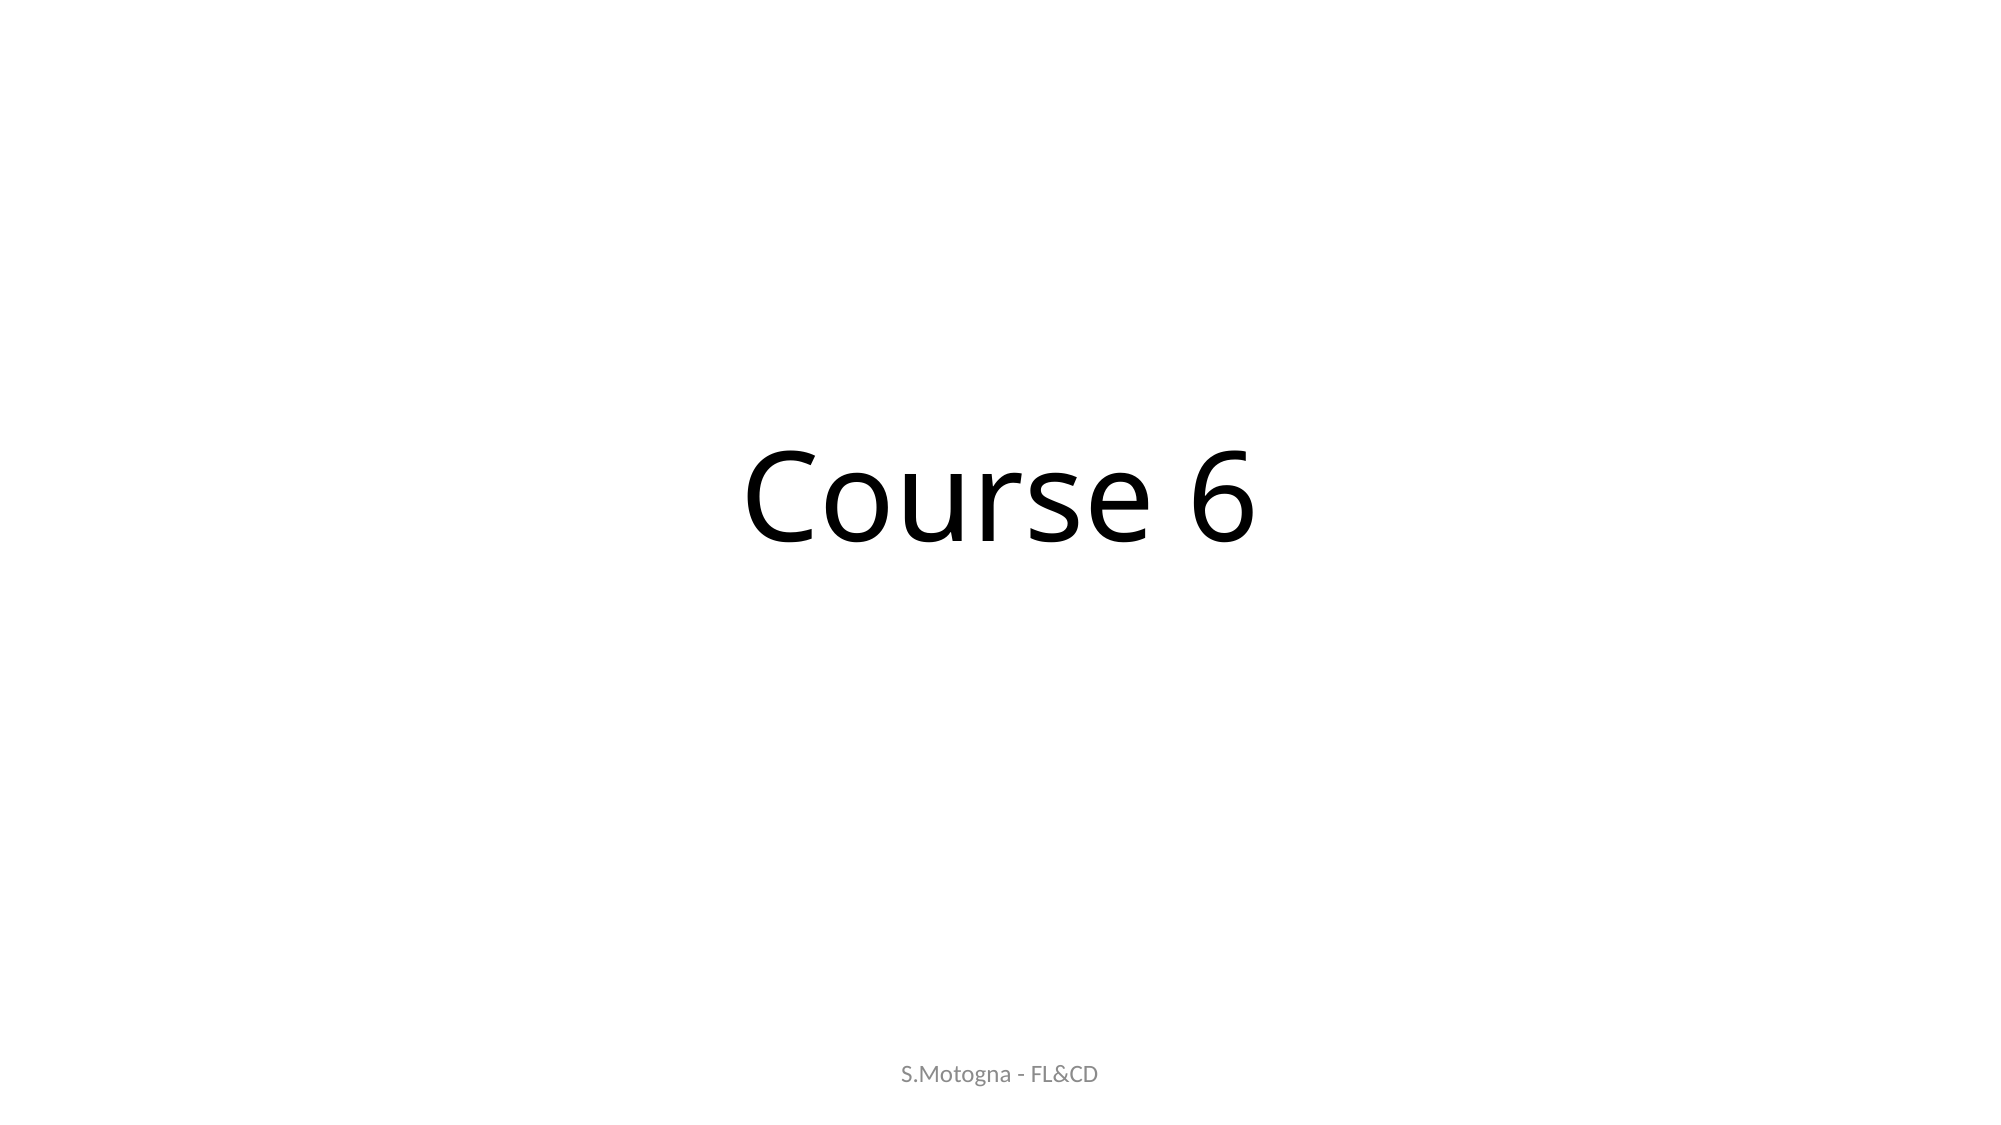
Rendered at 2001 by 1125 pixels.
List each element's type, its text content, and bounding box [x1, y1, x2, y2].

footer S.Motogna - FL&CD [662, 1042, 1338, 1103]
title Course 6 [249, 184, 1750, 576]
